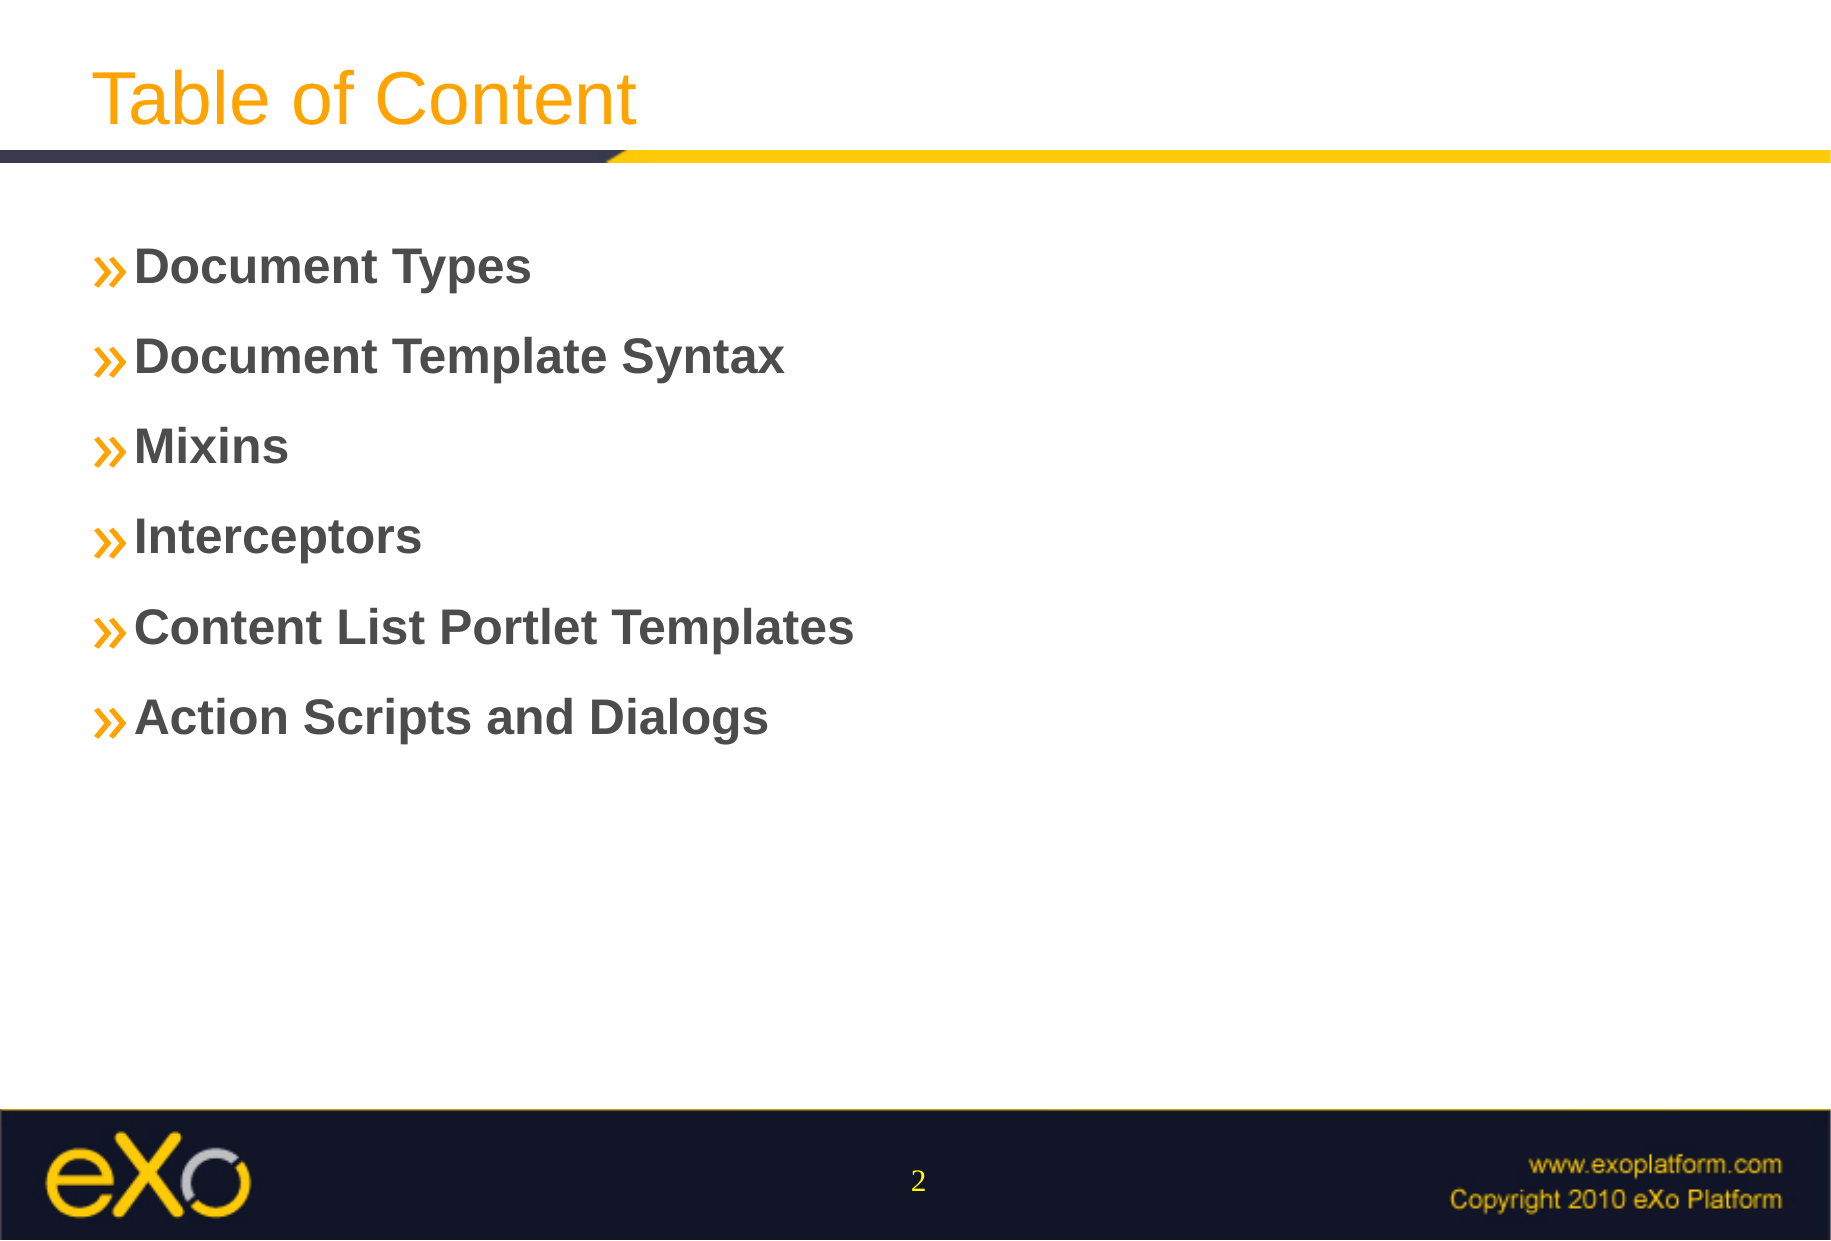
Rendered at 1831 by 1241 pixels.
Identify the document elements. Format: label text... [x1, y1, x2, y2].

picture [0, 150, 1831, 163]
picture [0, 1109, 1831, 1240]
text_box Table of Content [91, 49, 1739, 151]
text_box Document Types Document Template Syntax Mixins Interceptors Content List Portlet Templates Action Scripts and Dialogs [91, 232, 1739, 1070]
